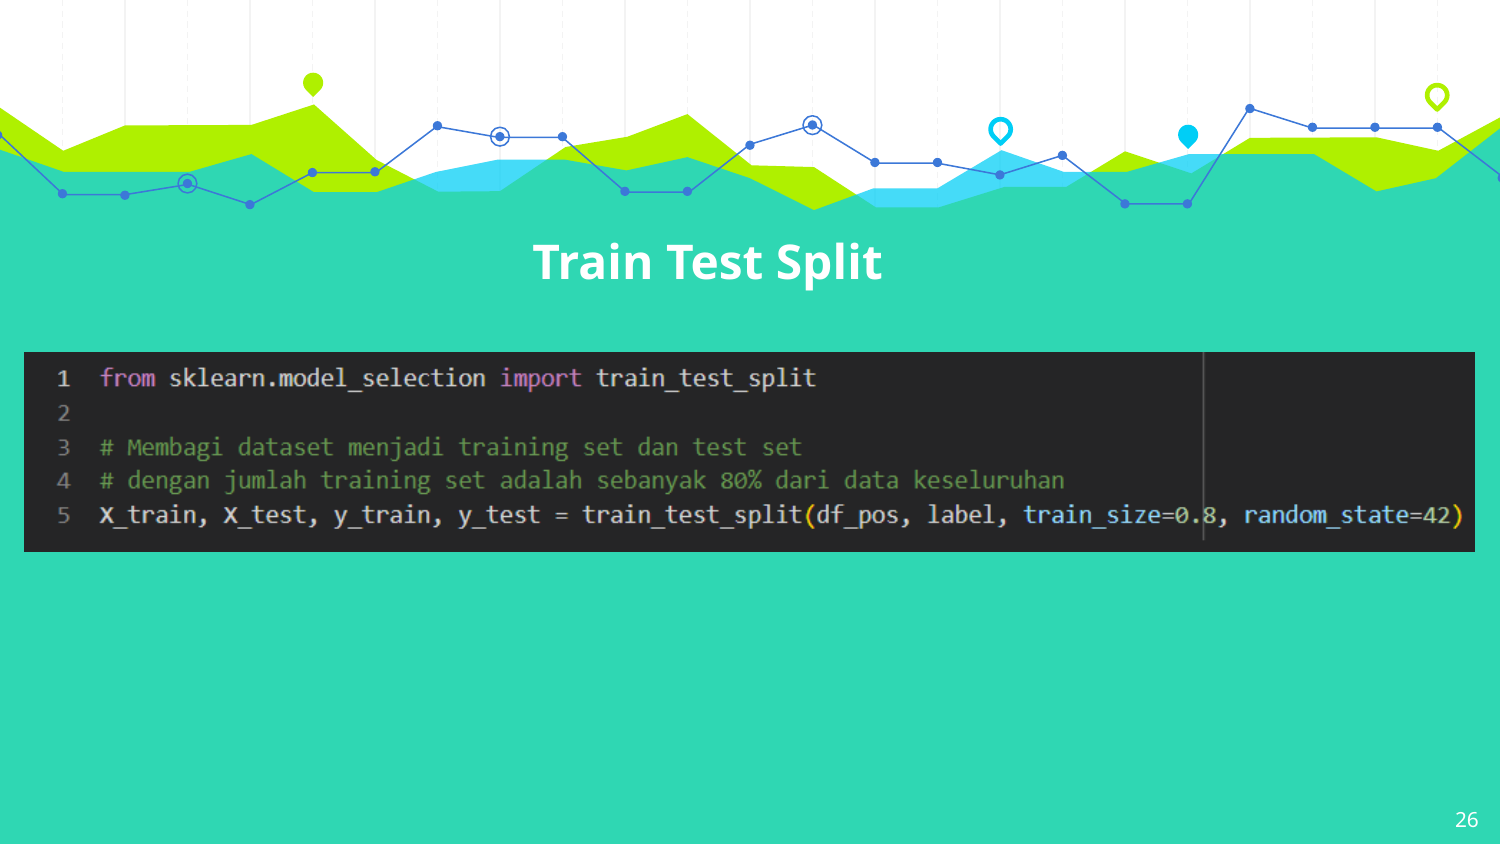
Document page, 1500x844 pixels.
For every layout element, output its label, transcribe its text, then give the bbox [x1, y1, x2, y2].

slide_number ‹#› [1403, 791, 1494, 844]
list Train Test Split [74, 217, 1342, 328]
picture [24, 352, 1476, 553]
